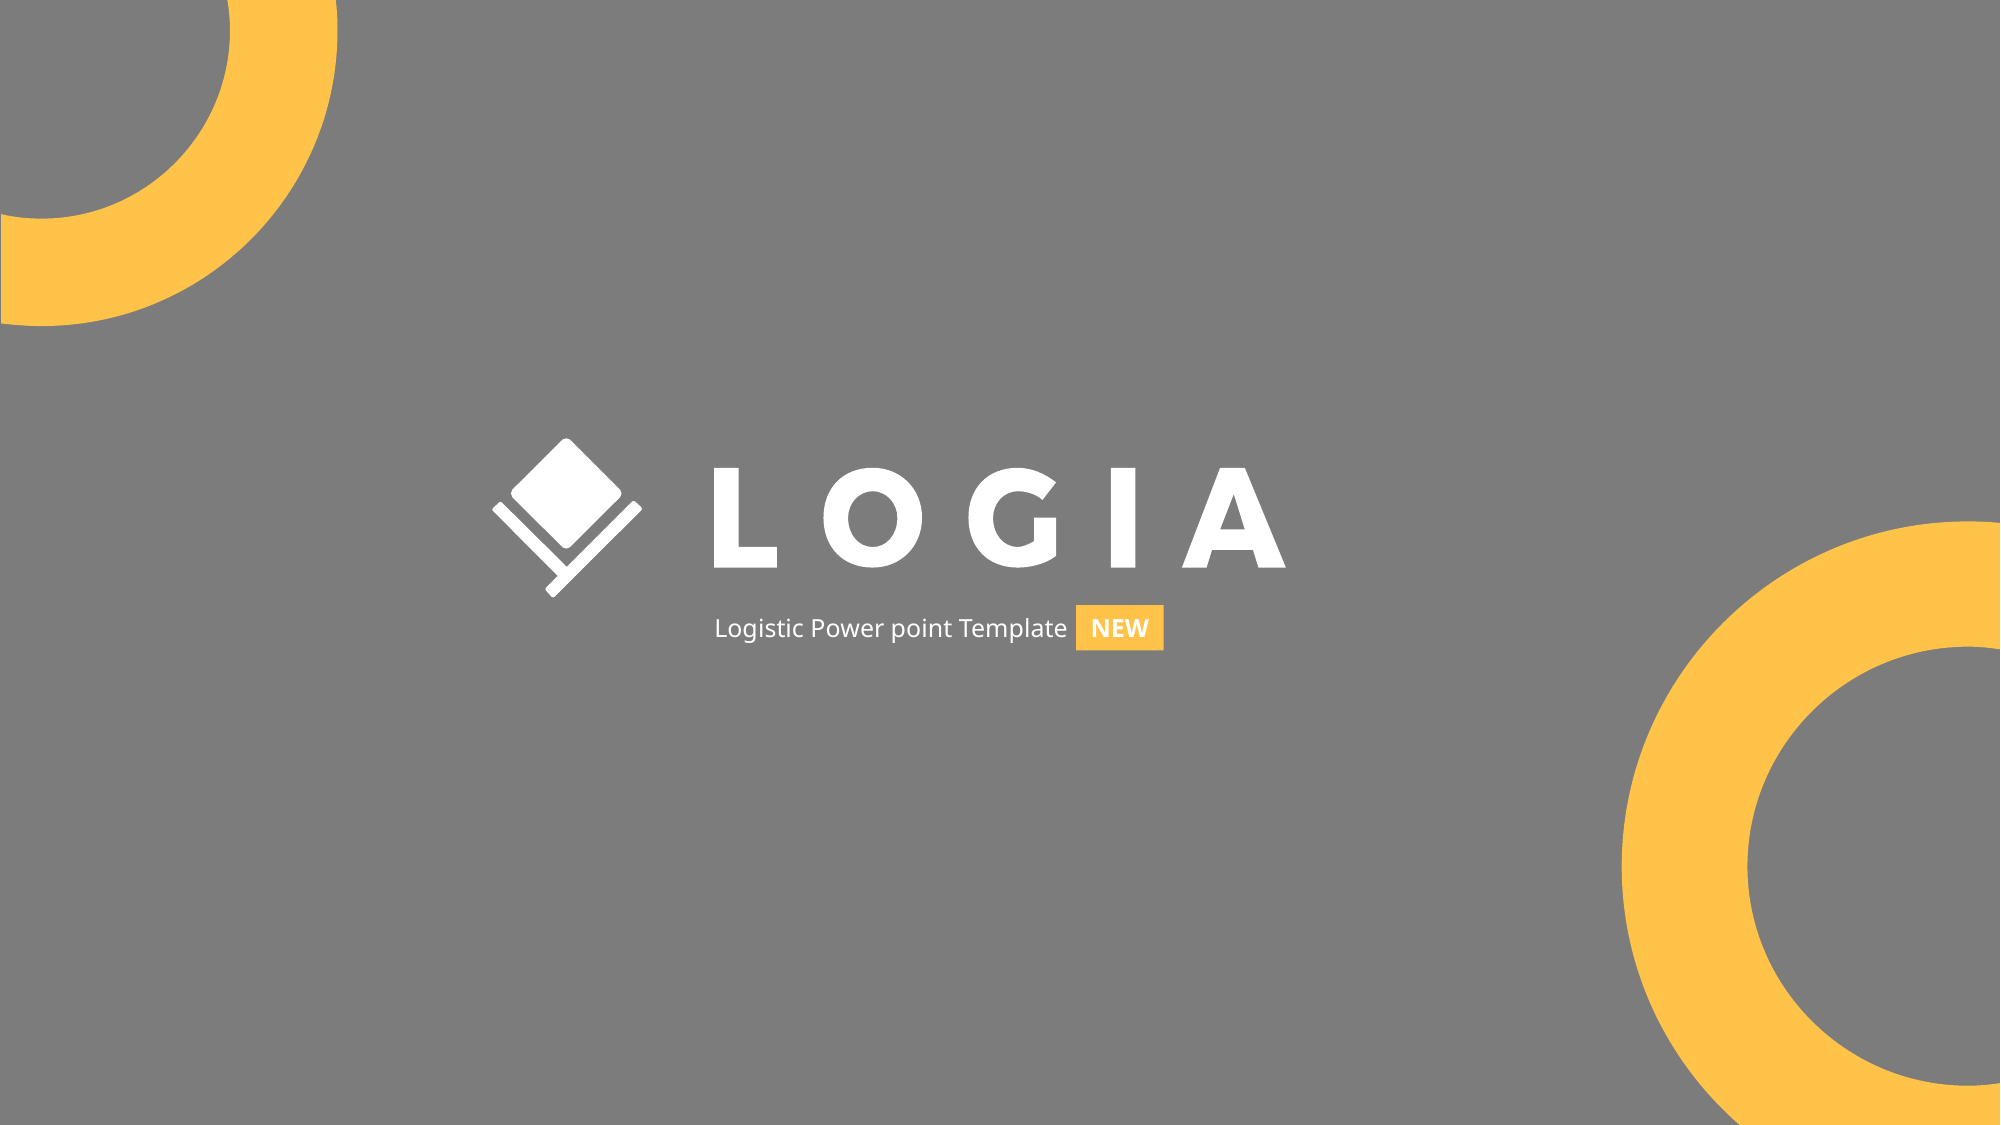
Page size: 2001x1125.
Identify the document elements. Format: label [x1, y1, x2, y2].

text_box [491, 437, 643, 598]
text_box [714, 467, 1286, 568]
picture [0, 0, 2000, 1125]
